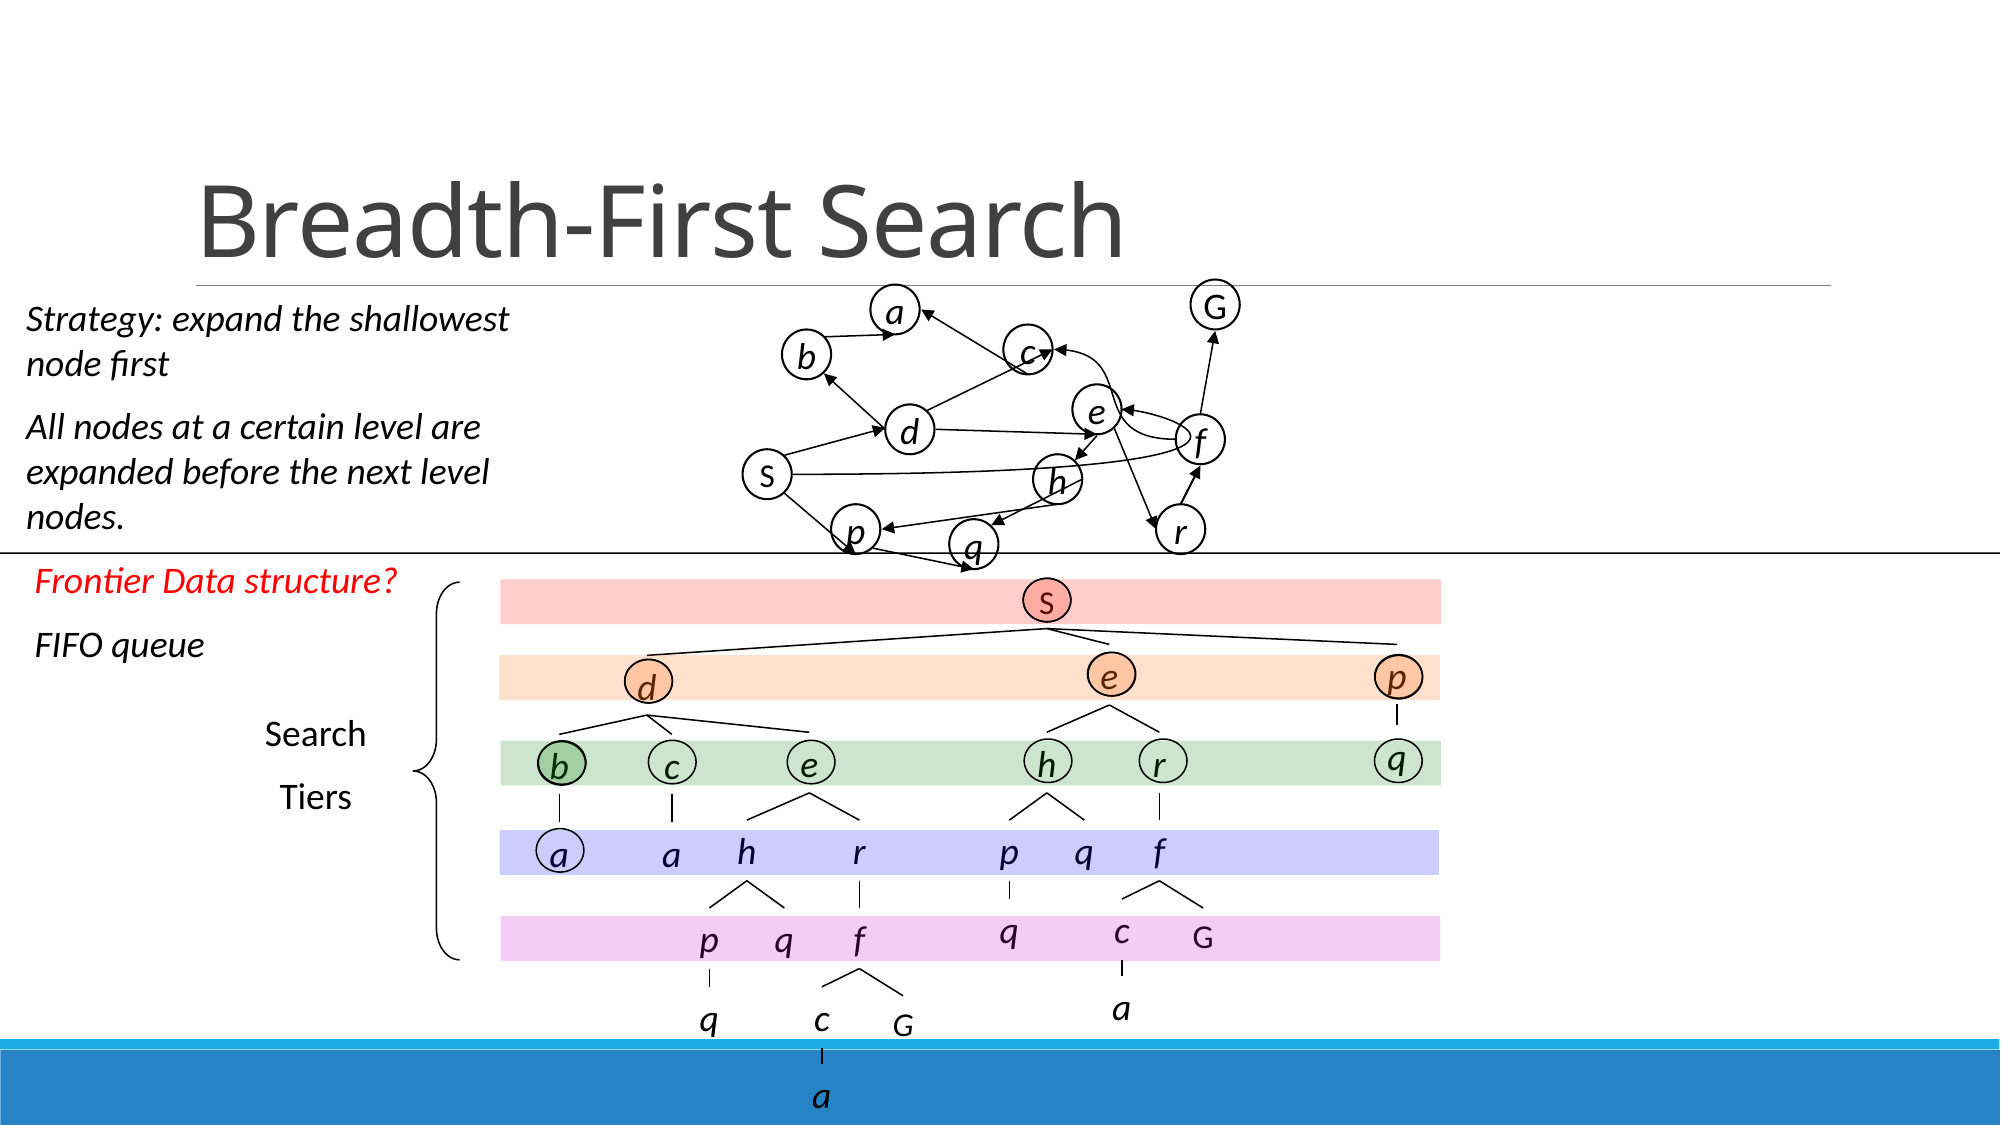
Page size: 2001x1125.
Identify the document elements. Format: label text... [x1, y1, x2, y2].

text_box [527, 969, 1429, 1125]
text_box Strategy: expand the shallowest node first All nodes at a certain level are expanded before the next level nodes. Frontier Data structure? FIFO queue [11, 222, 575, 673]
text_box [741, 278, 1241, 570]
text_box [236, 578, 1442, 962]
title Breadth-First Search [180, 47, 1830, 285]
